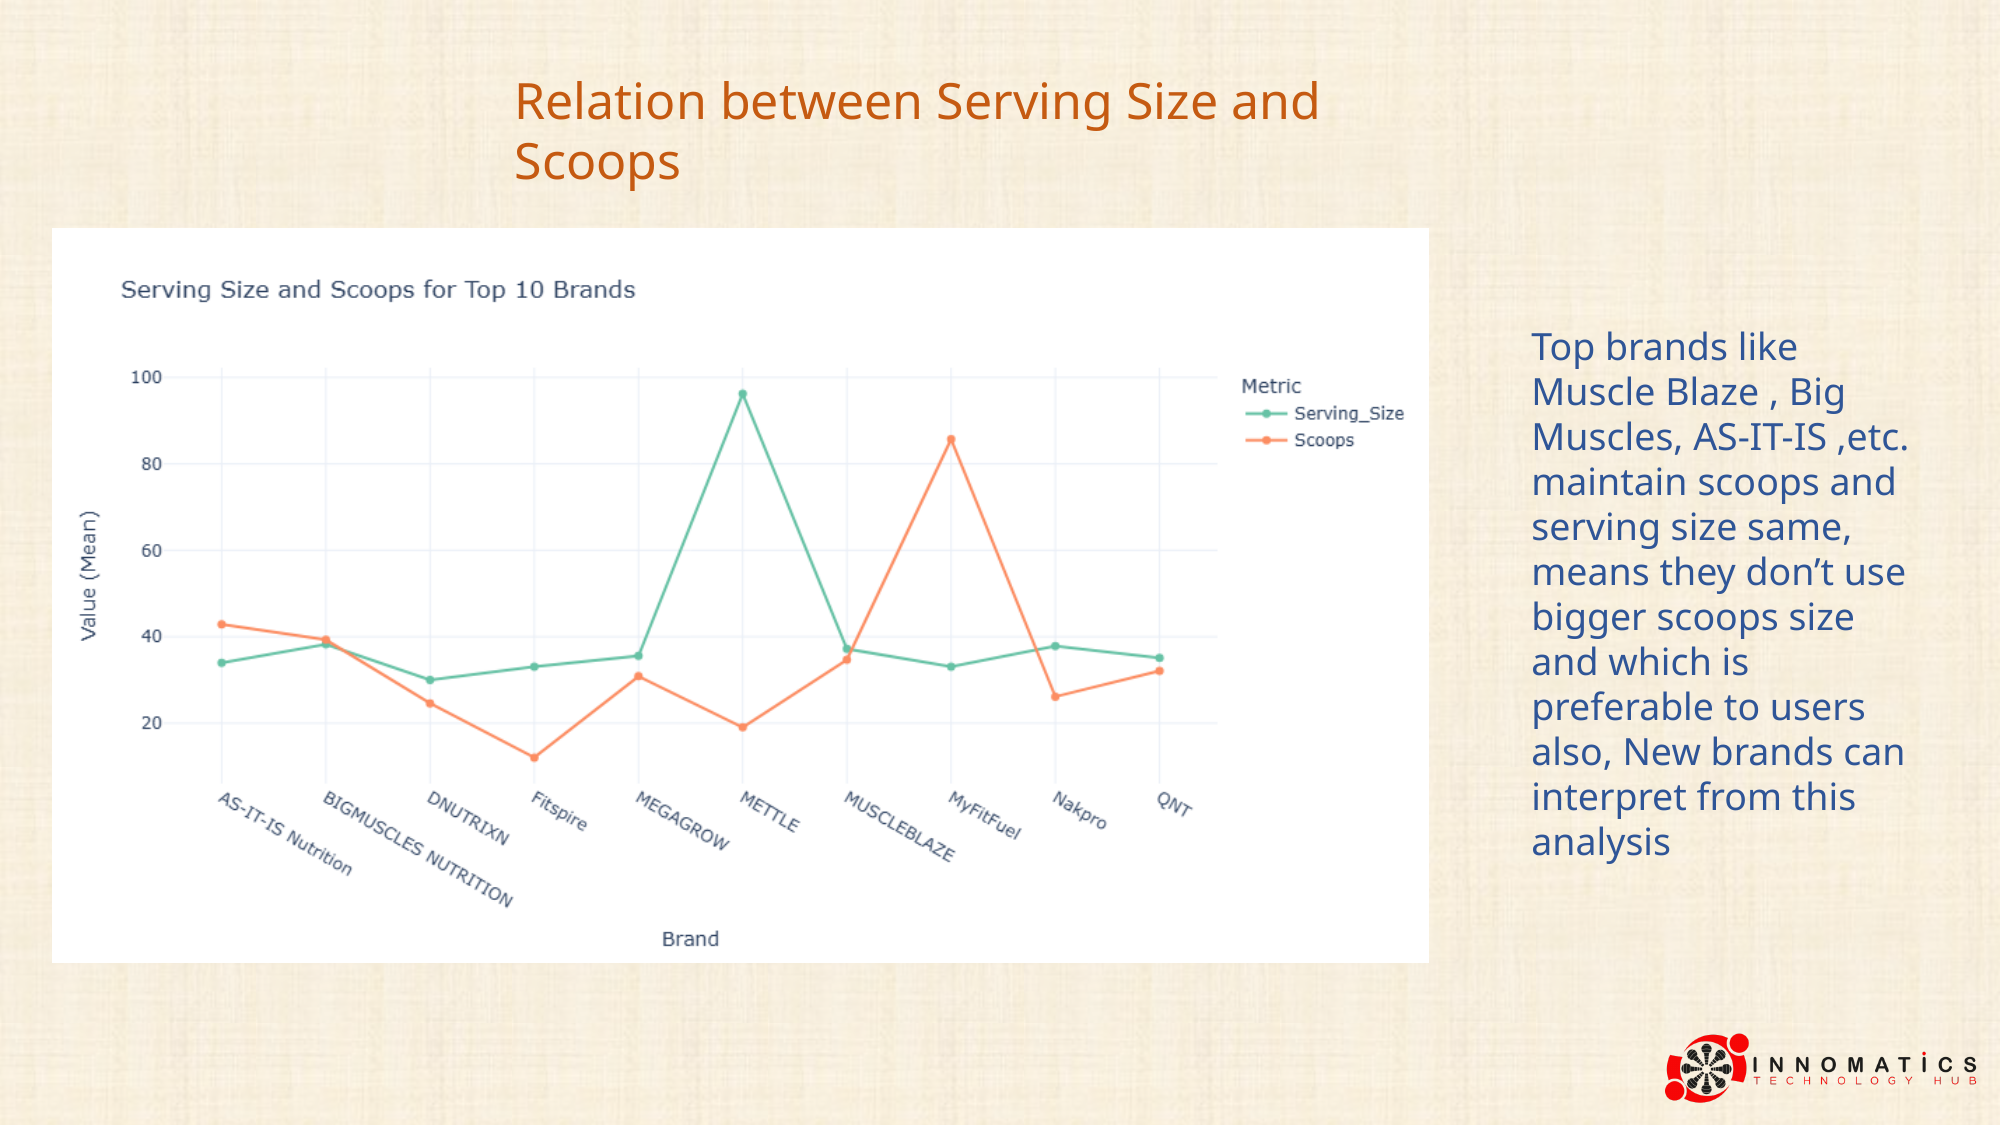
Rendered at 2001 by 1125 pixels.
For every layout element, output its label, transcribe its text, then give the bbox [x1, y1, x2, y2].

picture [1659, 1027, 1979, 1108]
text_box Relation between Serving Size and Scoops [500, 62, 1500, 197]
text_box Top brands like Muscle Blaze , Big Muscles, AS-IT-IS ,etc. maintain scoops and serving size same, means they don’t use bigger scoops size and which is preferable to users also, New brands can interpret from this analysis [1516, 315, 1948, 871]
picture [52, 228, 1429, 963]
